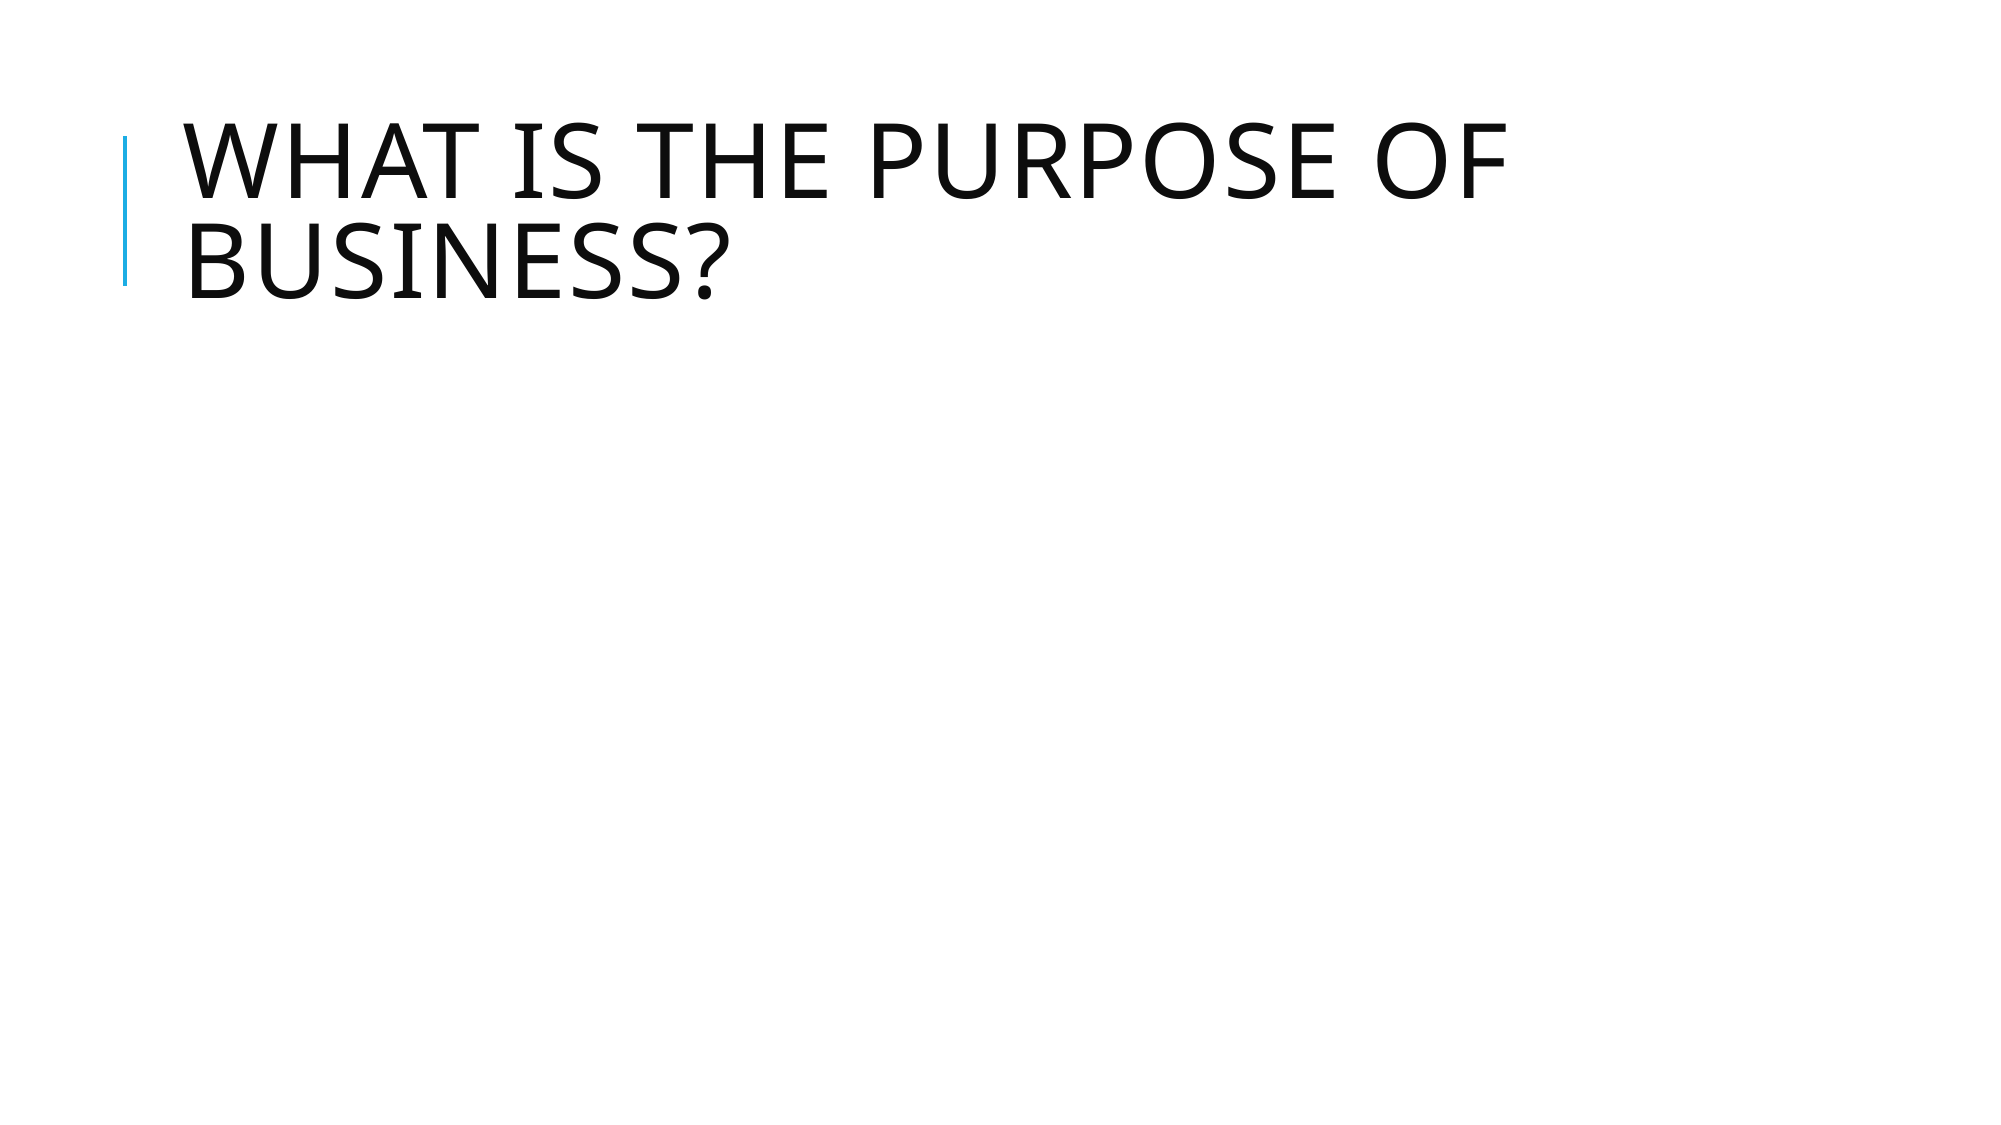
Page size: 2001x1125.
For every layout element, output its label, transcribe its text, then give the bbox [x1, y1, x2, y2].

title What is the purpose of business? [168, 96, 1763, 342]
